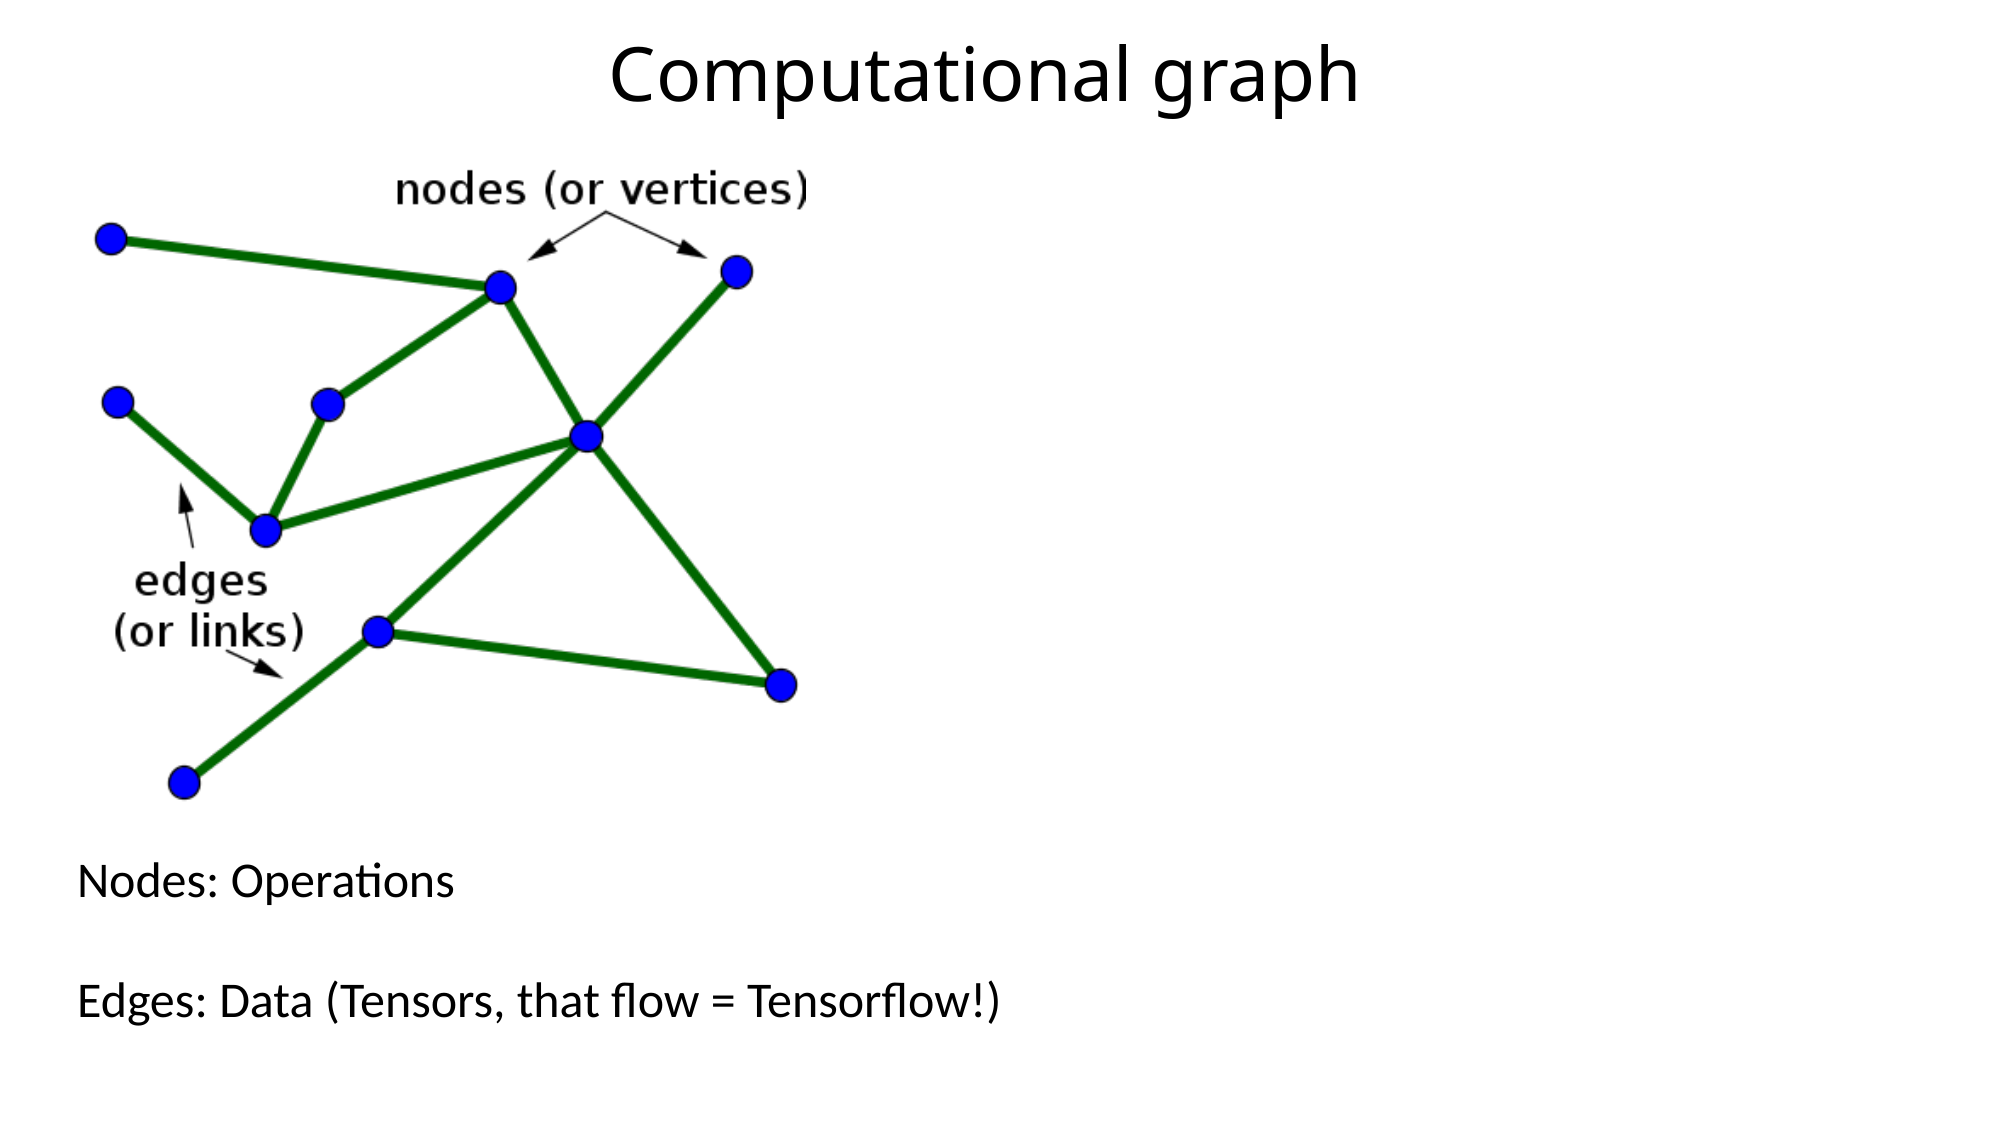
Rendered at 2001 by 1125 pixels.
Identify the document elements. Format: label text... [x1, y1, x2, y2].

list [92, 162, 806, 805]
text_box Nodes: Operations Edges: Data (Tensors, that flow = Tensorflow!) [62, 840, 1017, 1036]
title Computational graph [123, 11, 1849, 142]
